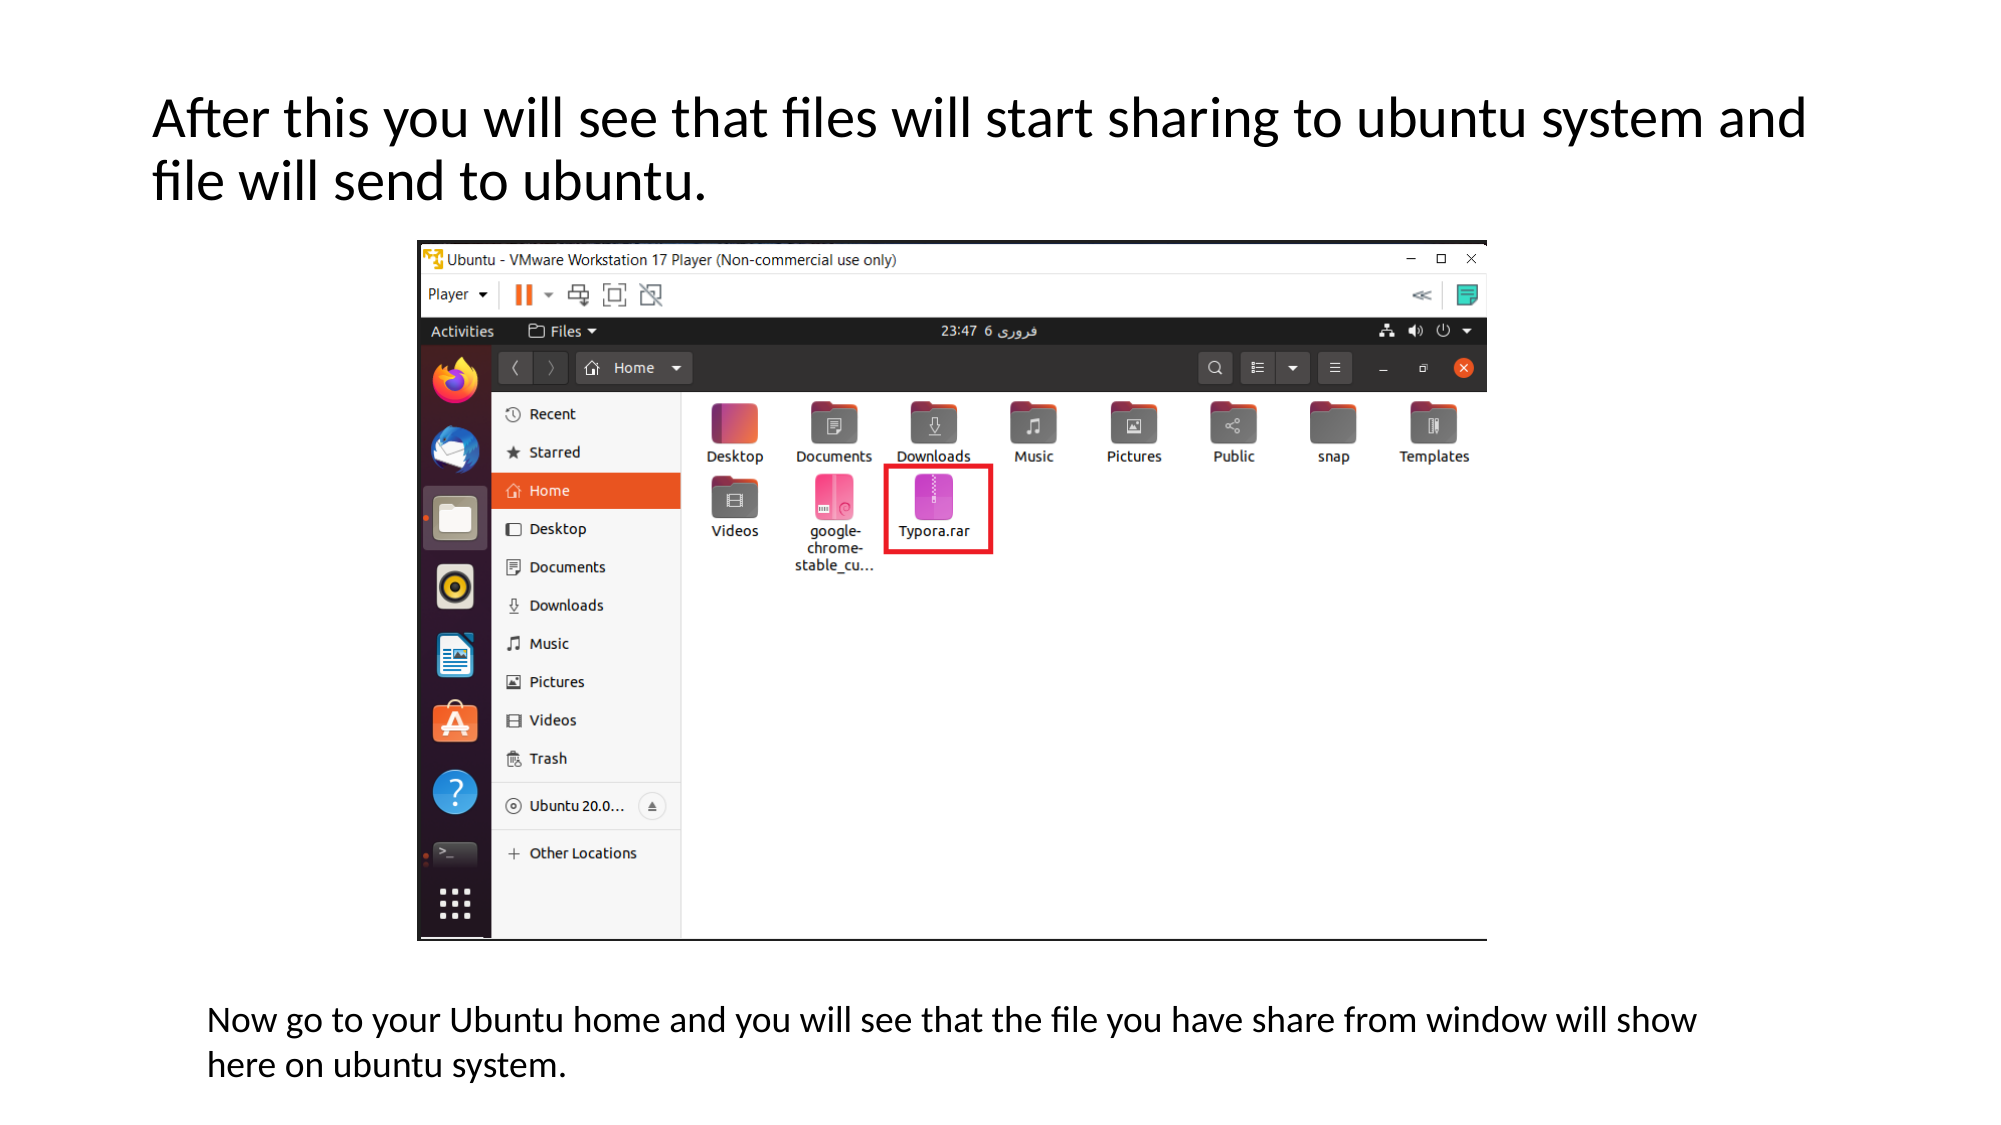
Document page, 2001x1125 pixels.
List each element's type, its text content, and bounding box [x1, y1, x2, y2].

picture [417, 240, 1487, 941]
text_box Now go to your Ubuntu home and you will see that the file you have share from window will show here on ubuntu system. [191, 987, 1776, 1093]
list After this you will see that files will start sharing to ubuntu system and file will send to ubuntu. [137, 79, 1863, 1014]
